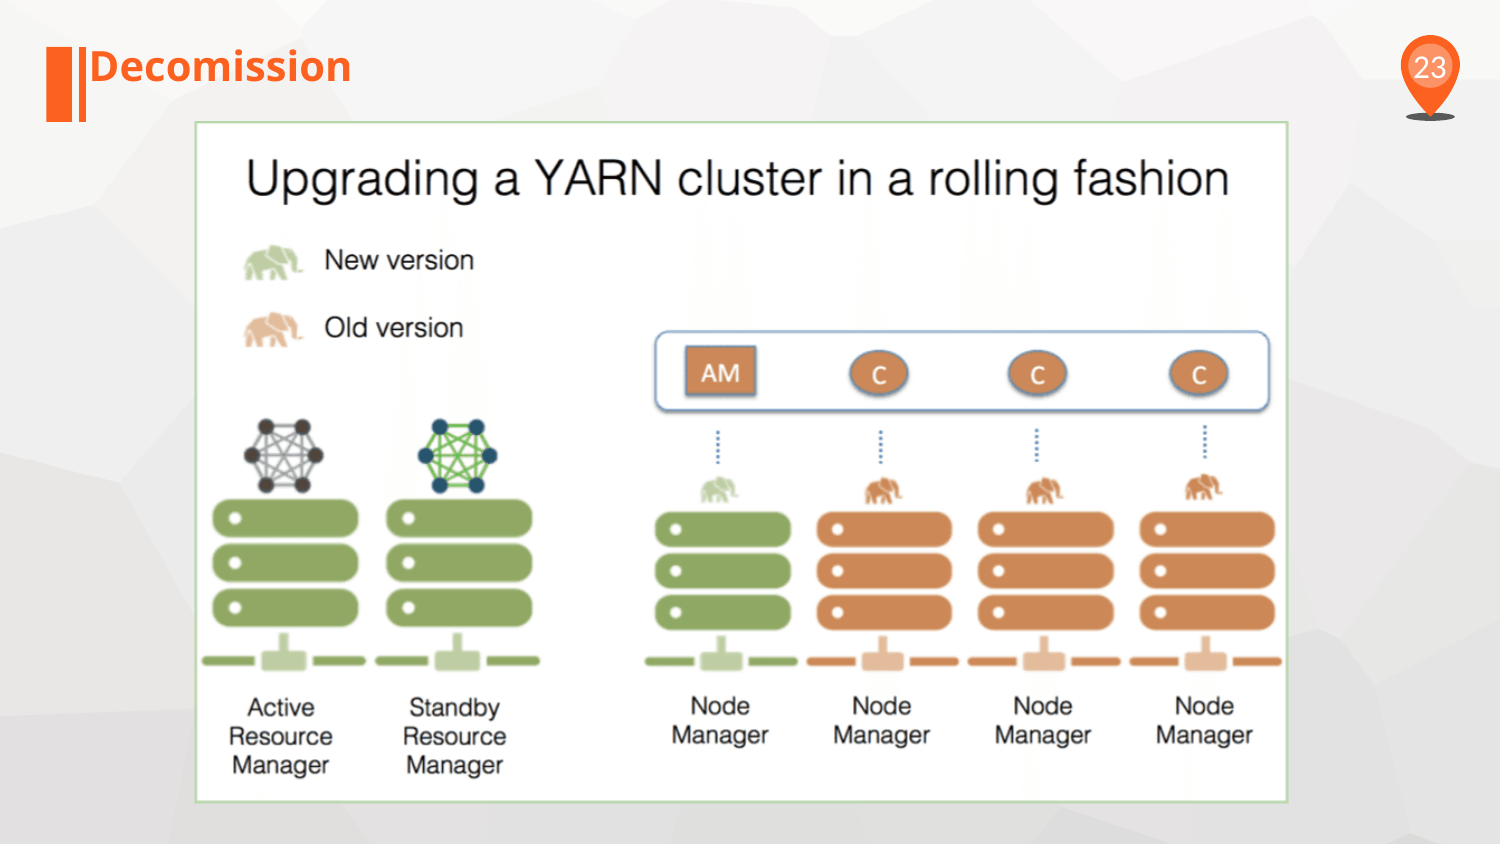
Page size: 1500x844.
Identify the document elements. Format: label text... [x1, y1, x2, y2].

slide_number 23 [1254, 42, 1500, 88]
text_box Decomission [73, 32, 368, 98]
text_box [44, 45, 74, 124]
picture [0, 0, 1500, 844]
